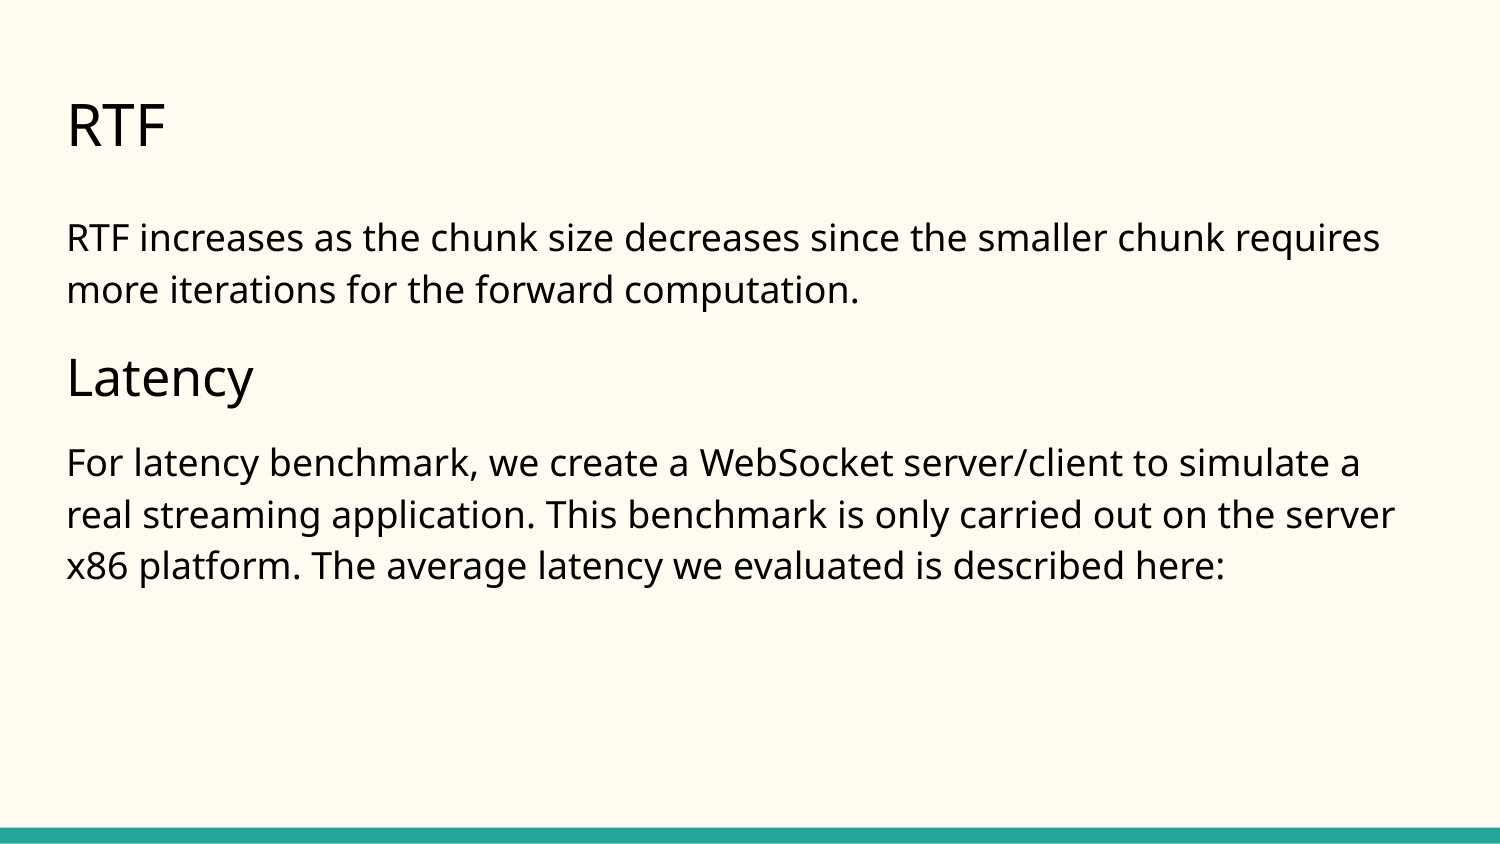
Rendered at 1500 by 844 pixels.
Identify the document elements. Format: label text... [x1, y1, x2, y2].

list RTF increases as the chunk size decreases since the smaller chunk requires more iterations for the forward computation. Latency For latency benchmark, we create a WebSocket server/client to simulate a real streaming application. This benchmark is only carried out on the server x86 platform. The average latency we evaluated is described here: [51, 192, 1449, 750]
title RTF [51, 72, 1449, 174]
